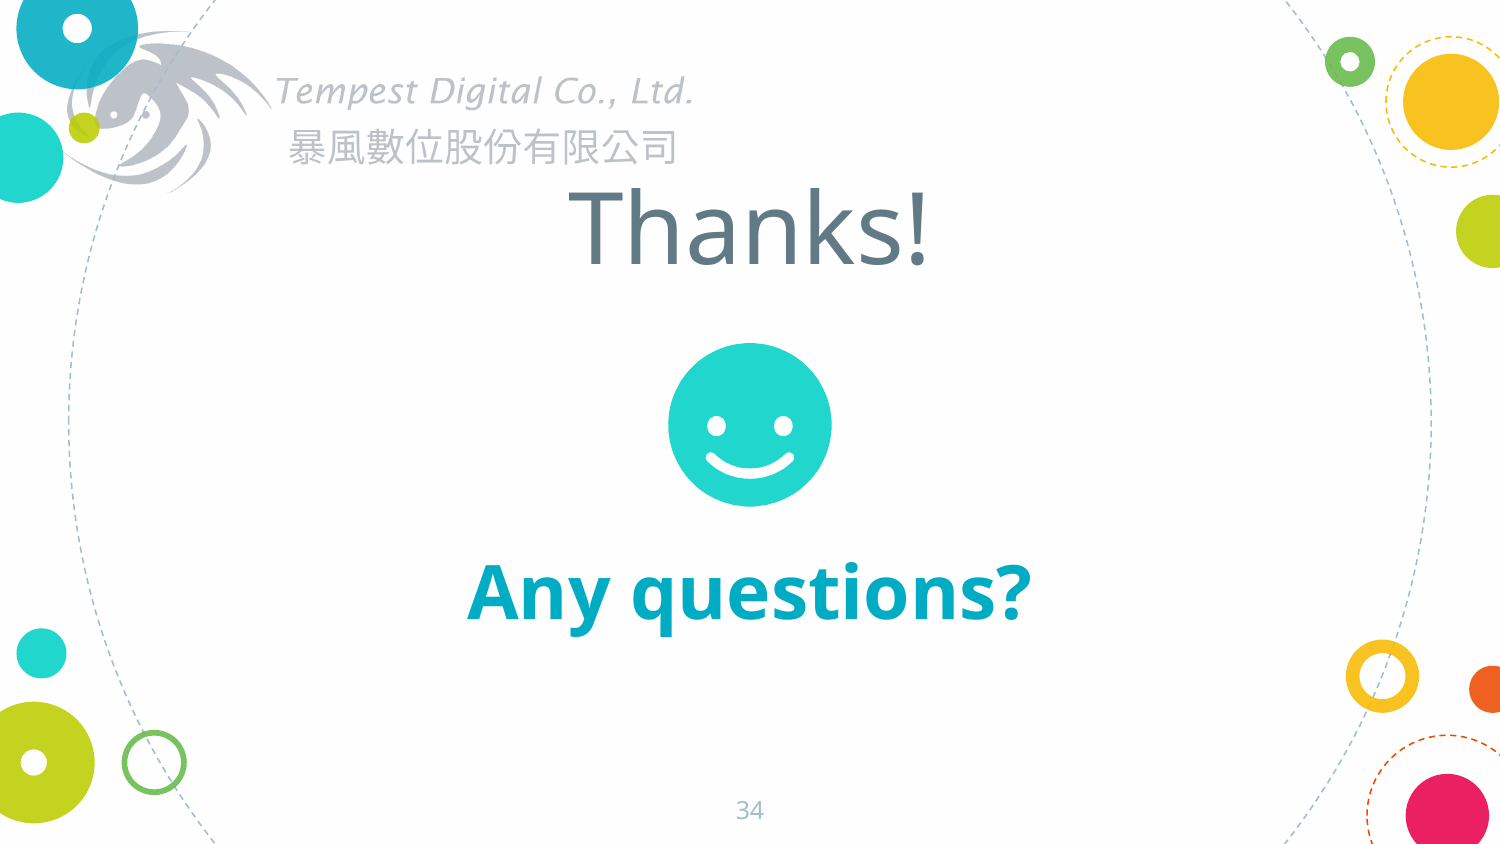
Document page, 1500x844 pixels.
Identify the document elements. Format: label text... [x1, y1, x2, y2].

title Thanks! [112, 109, 1388, 300]
slide_number 34 [711, 779, 789, 844]
subtitle Any questions? [209, 529, 1291, 654]
text_box [668, 343, 832, 507]
